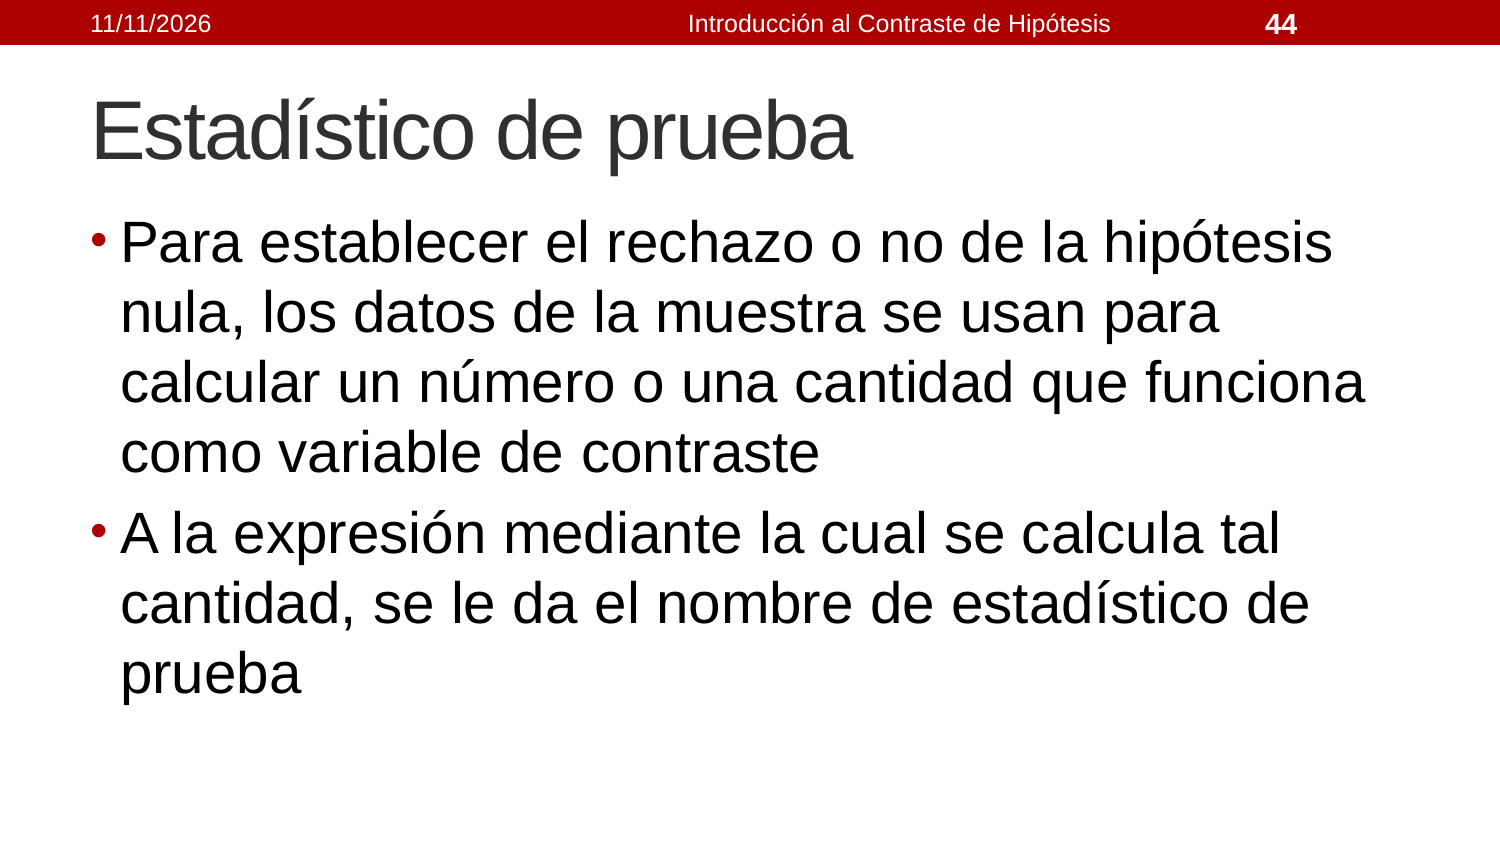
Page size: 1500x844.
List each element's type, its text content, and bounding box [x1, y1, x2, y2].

slide_number 44 [1250, 2, 1425, 43]
list Para establecer el rechazo o no de la hipótesis nula, los datos de la muestra se usan para calcular un número o una cantidad que funciona como variable de contraste A la expresión mediante la cual se calcula tal cantidad, se le da el nombre de estadístico de prueba [75, 196, 1425, 797]
footer Introducción al Contraste de Hipótesis [562, 2, 1238, 43]
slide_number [75, 2, 550, 43]
title Estadístico de prueba [75, 65, 1425, 188]
